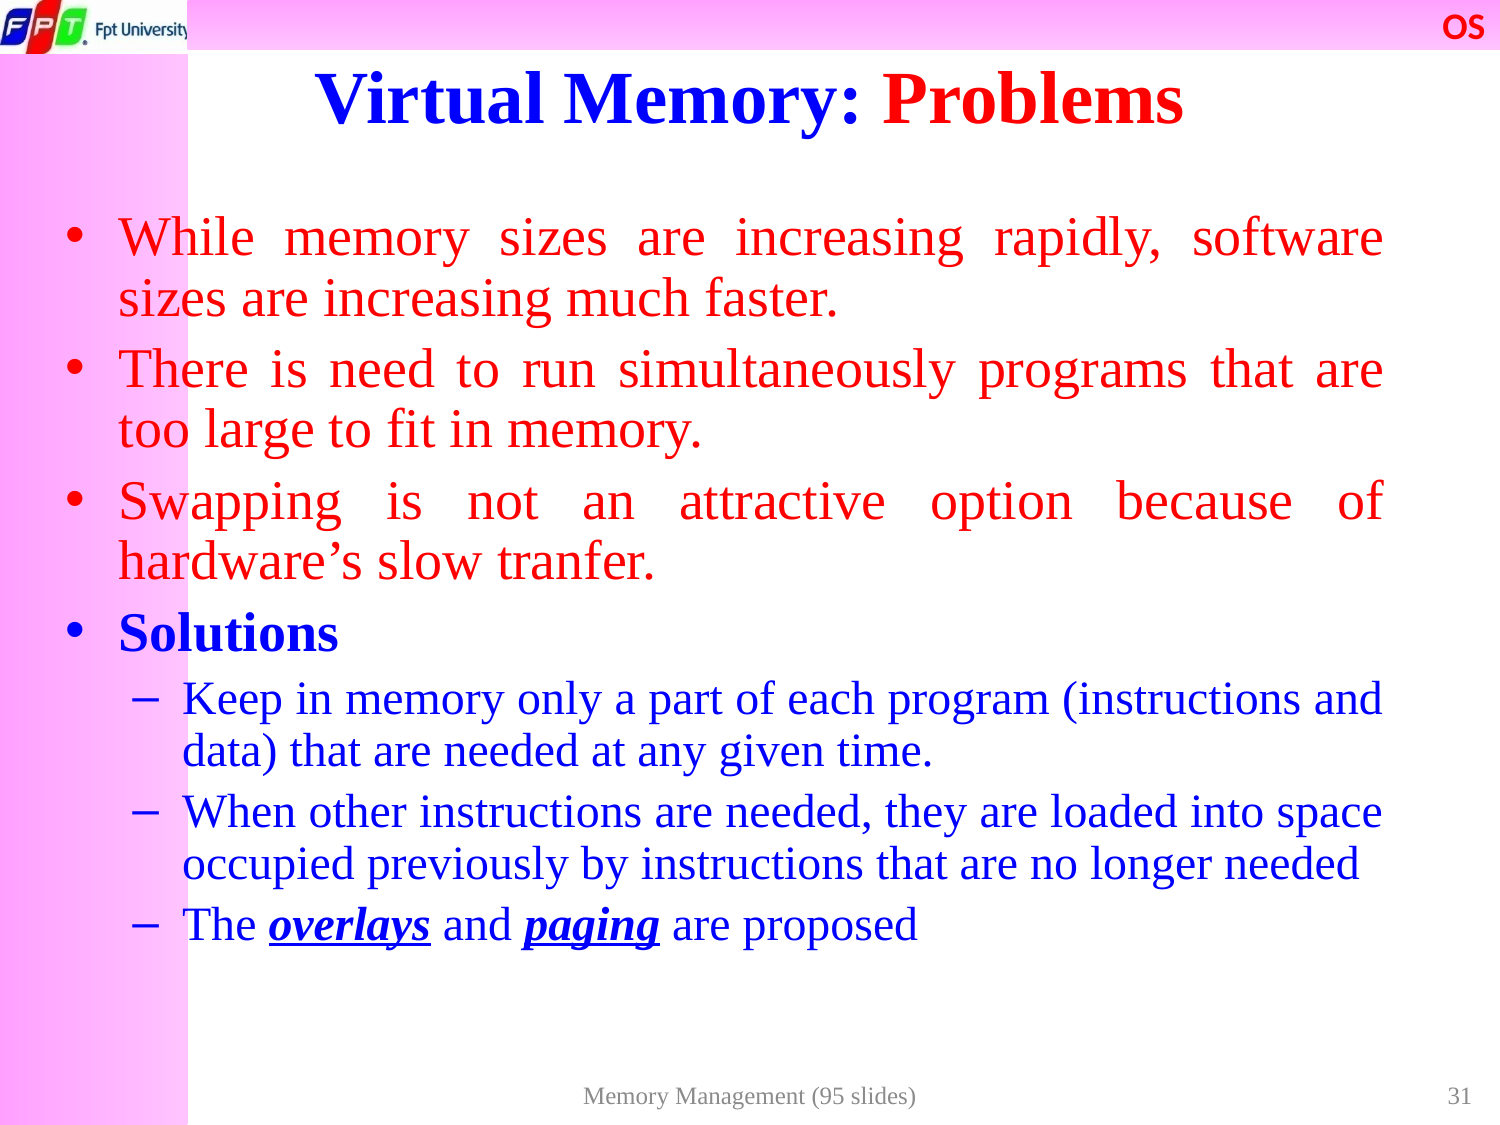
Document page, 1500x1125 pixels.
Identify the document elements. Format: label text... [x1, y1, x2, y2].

list While memory sizes are increasing rapidly, software sizes are increasing much faster. There is need to run simultaneously programs that are too large to fit in memory. Swapping is not an attractive option because of hardware’s slow tranfer. Solutions Keep in memory only a part of each program (instructions and data) that are needed at any given time. When other instructions are needed, they are loaded into space occupied previously by instructions that are no longer needed The overlays and paging are proposed [50, 200, 1400, 1000]
title Virtual Memory: Problems [0, 0, 1500, 188]
slide_number 31 [1137, 1074, 1488, 1116]
footer Memory Management (95 slides) [512, 1074, 988, 1116]
